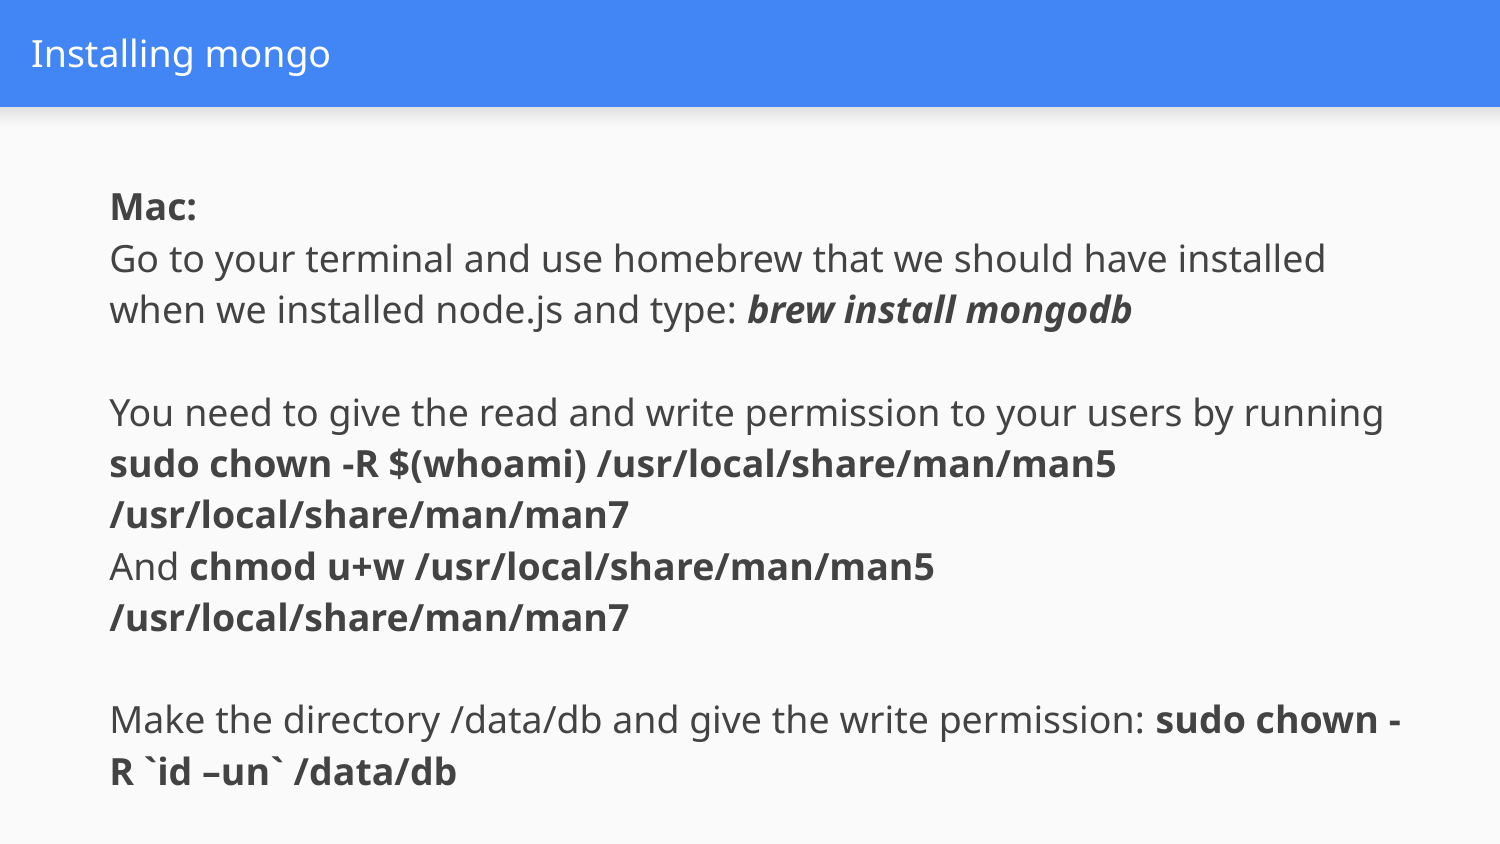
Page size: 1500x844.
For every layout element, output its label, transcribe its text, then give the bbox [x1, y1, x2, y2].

title Installing mongo [16, 2, 1464, 102]
list Mac: Go to your terminal and use homebrew that we should have installed when we installed node.js and type: brew install mongodb You need to give the read and write permission to your users by running sudo chown -R $(whoami) /usr/local/share/man/man5 /usr/local/share/man/man7 And chmod u+w /usr/local/share/man/man5 /usr/local/share/man/man7 Make the directory /data/db and give the write permission: sudo chown -R `id –un` /data/db To run your mongodb server type: mongod in your terminal. [75, 161, 1425, 771]
